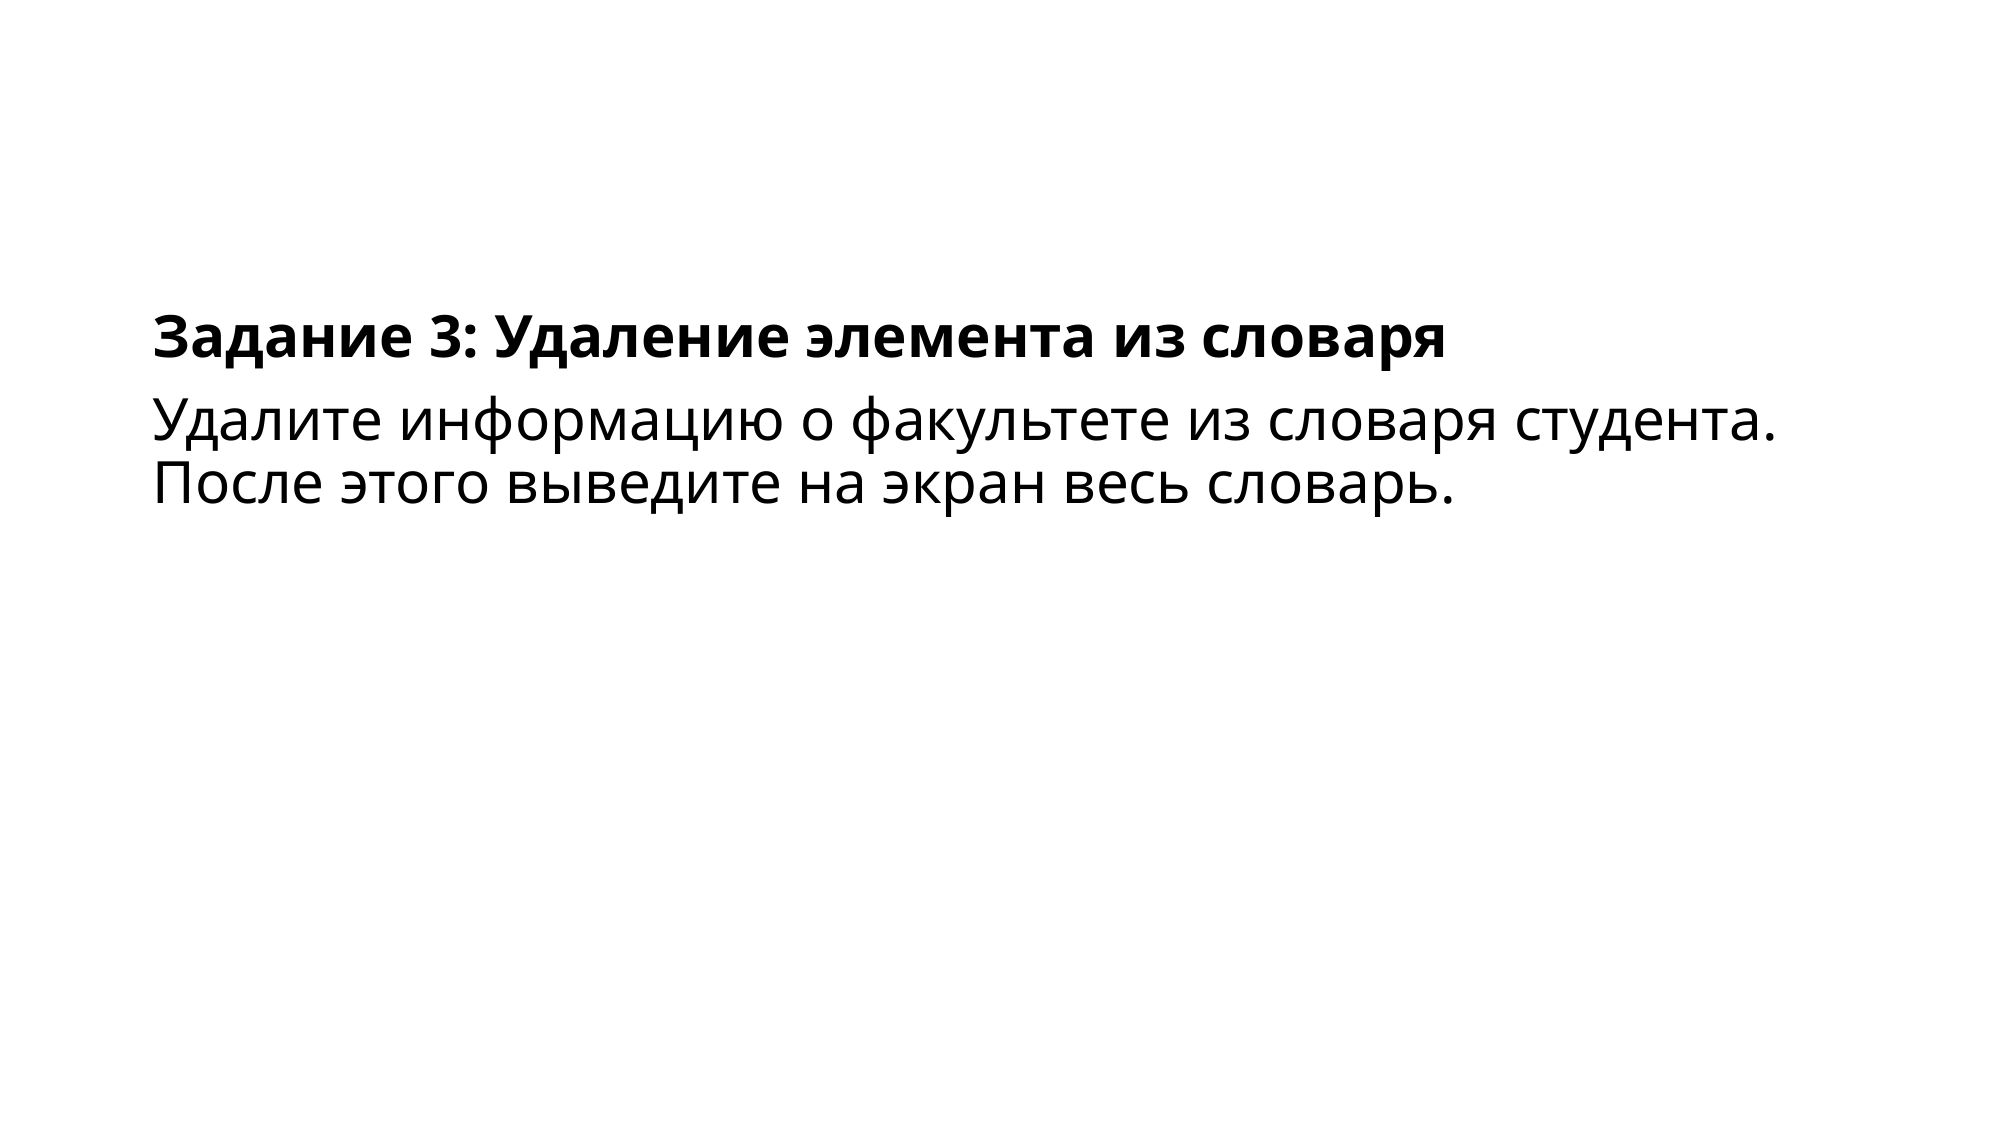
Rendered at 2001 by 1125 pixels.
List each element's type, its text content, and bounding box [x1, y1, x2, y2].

list Задание 3: Удаление элемента из словаря Удалите информацию о факультете из словаря студента. После этого выведите на экран весь словарь. [137, 299, 1863, 1014]
